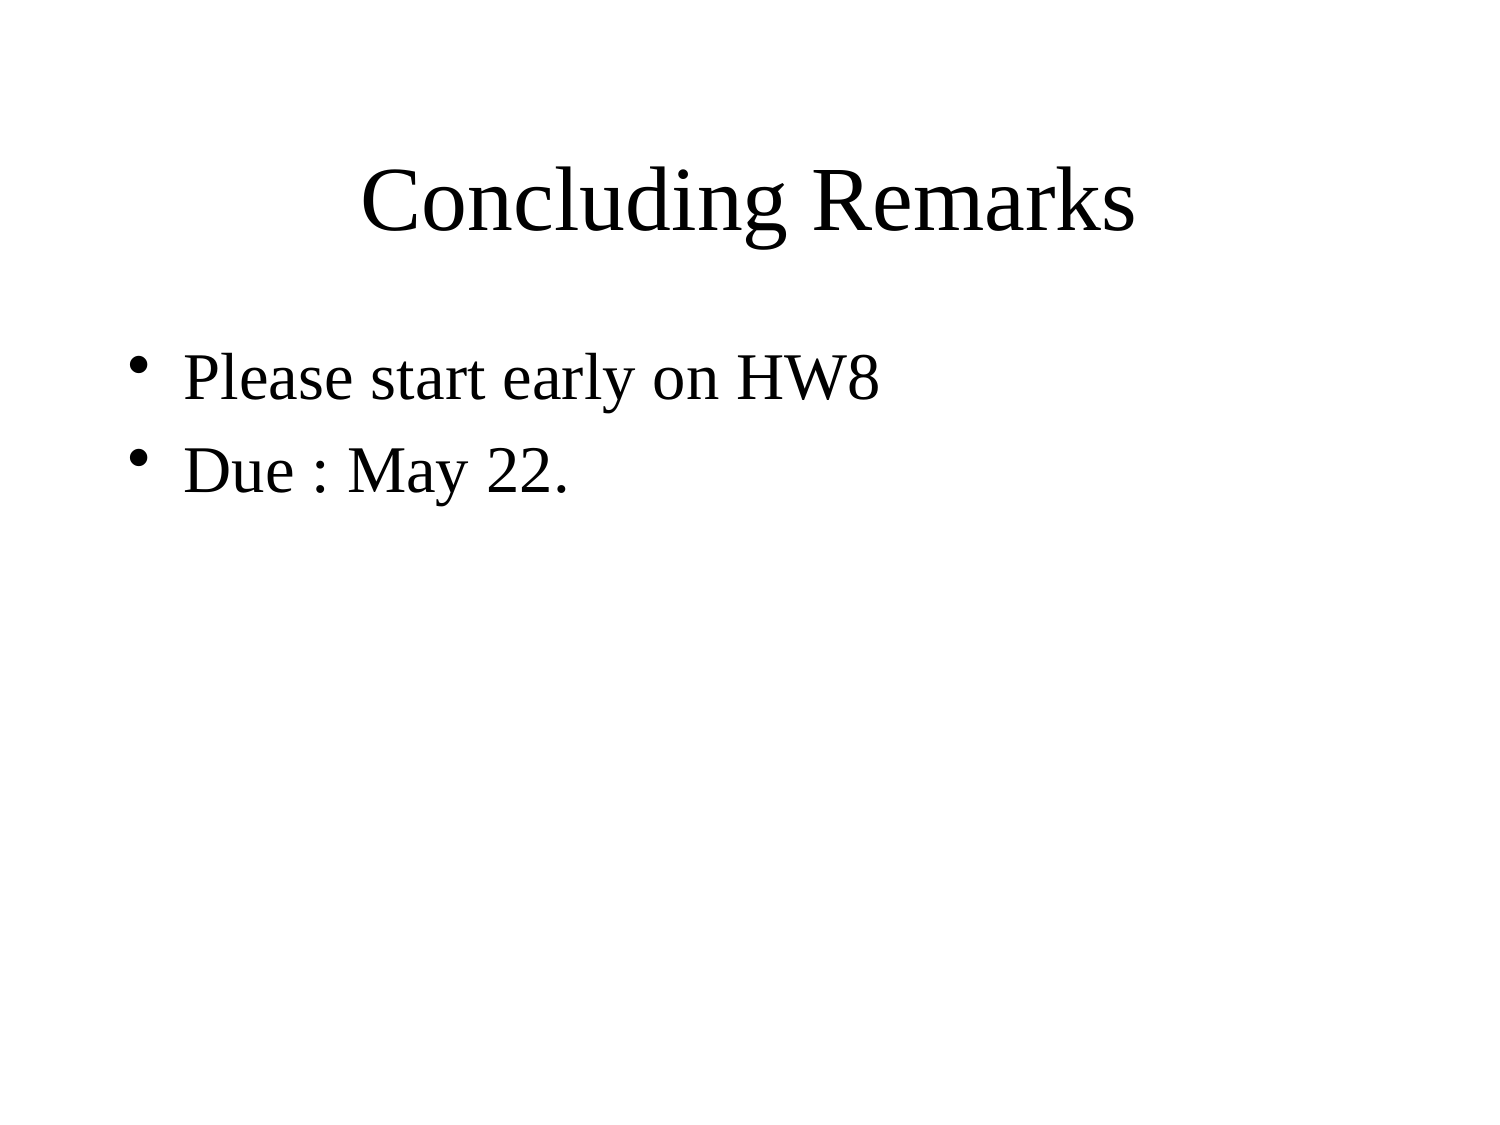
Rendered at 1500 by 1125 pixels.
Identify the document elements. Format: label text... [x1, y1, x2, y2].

title Concluding Remarks [112, 99, 1388, 288]
list Please start early on HW8 Due : May 22. [112, 324, 1388, 1000]
